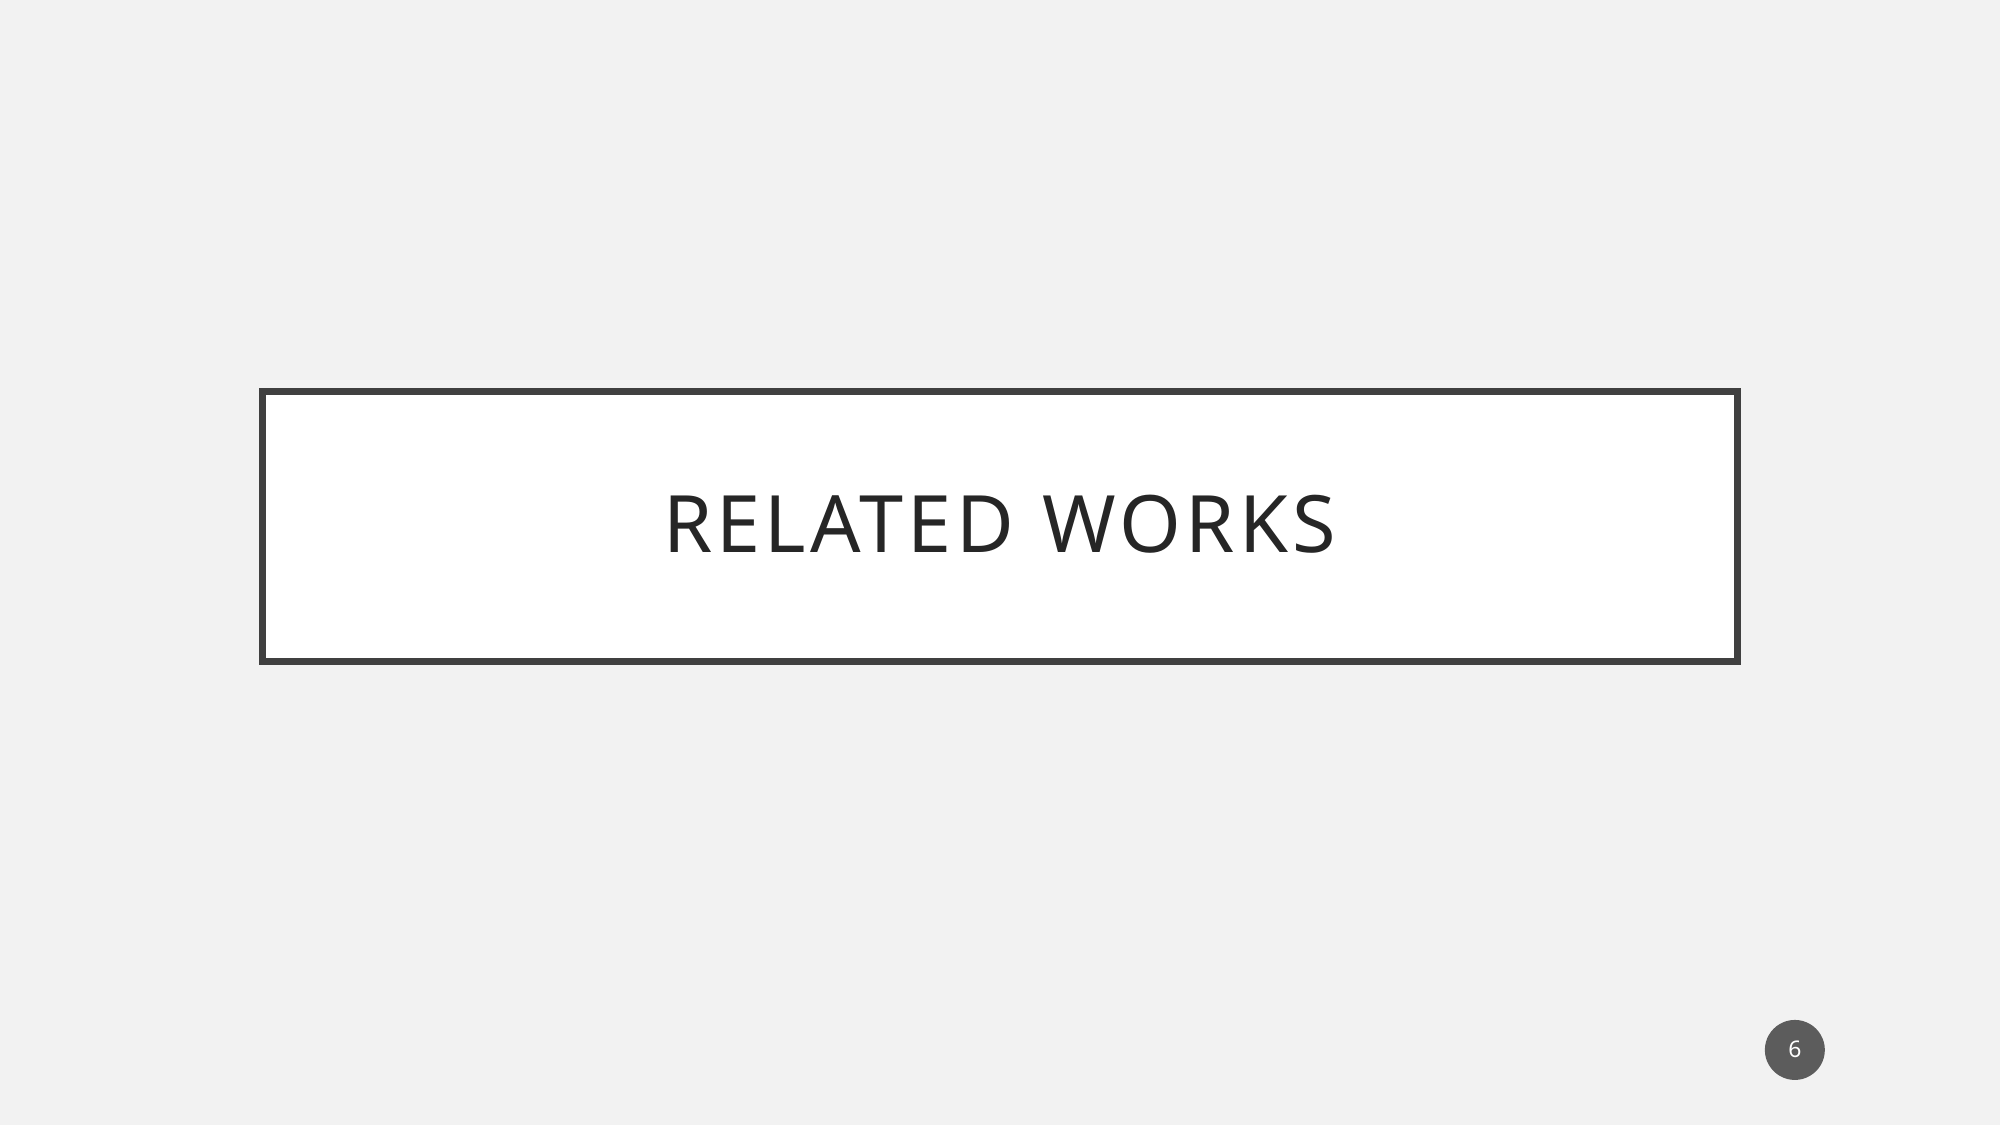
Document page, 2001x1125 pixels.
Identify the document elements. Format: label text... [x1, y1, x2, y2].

title Related Works [259, 388, 1741, 665]
slide_number 6 [1764, 1019, 1825, 1080]
